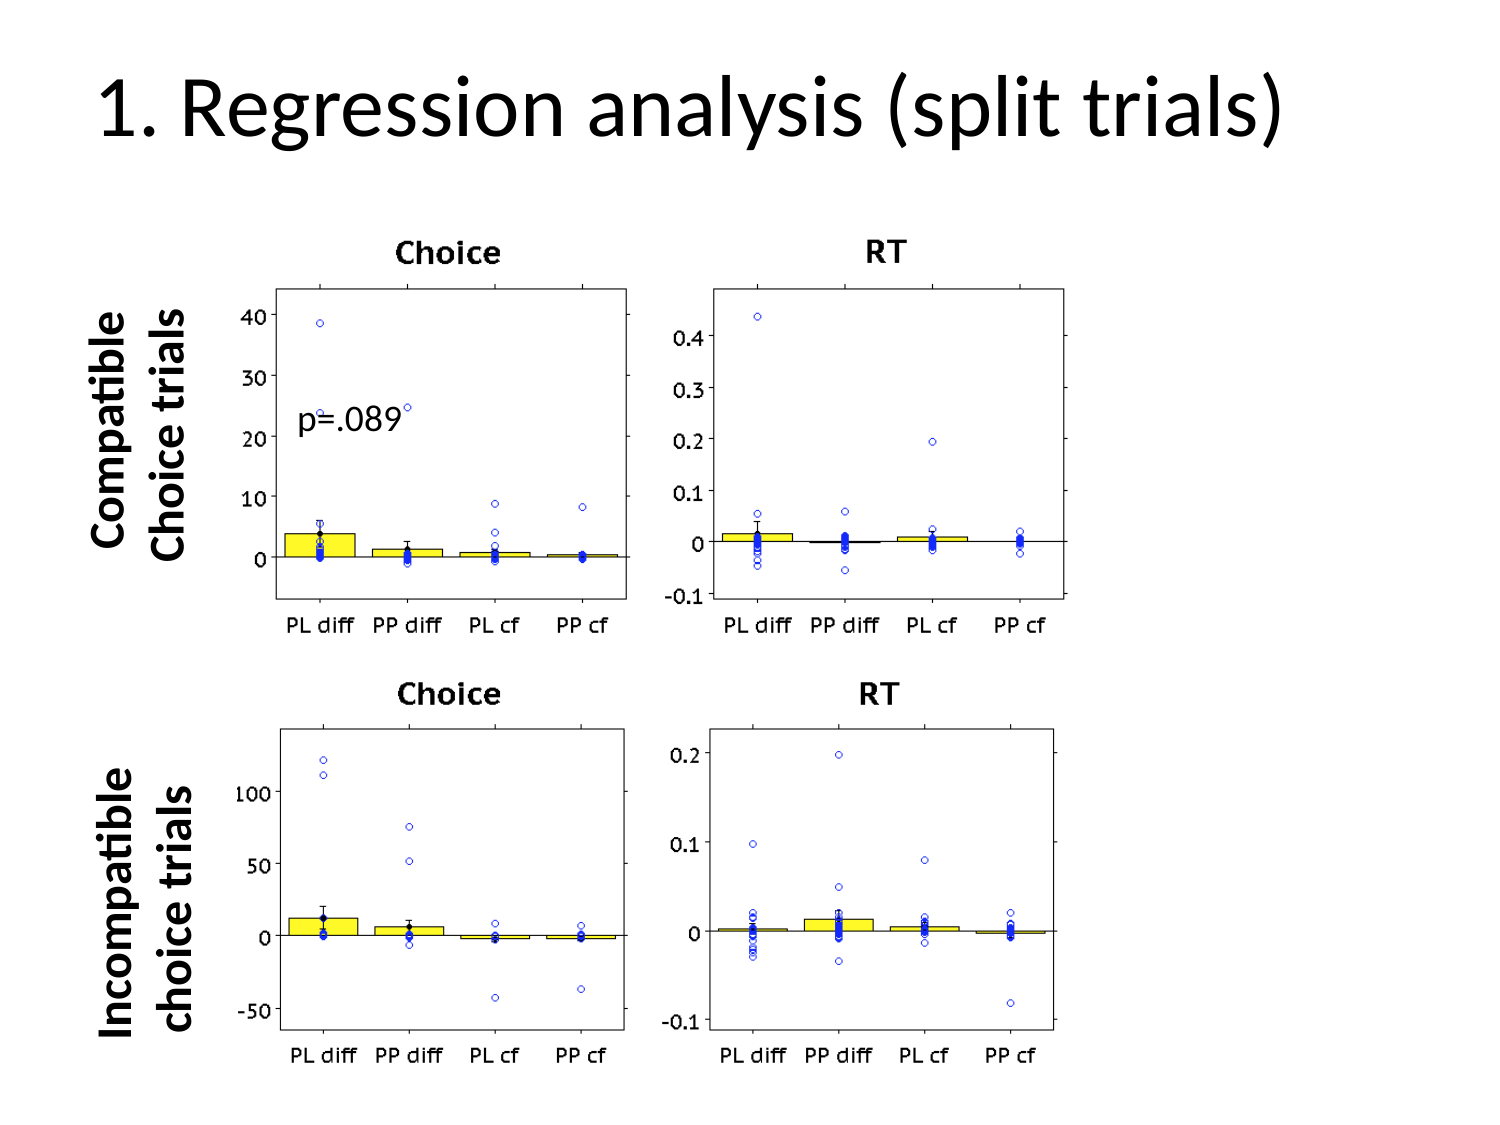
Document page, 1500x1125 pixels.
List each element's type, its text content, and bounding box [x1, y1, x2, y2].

picture [237, 664, 1096, 1094]
text_box Incompatible choice trials [73, 682, 209, 1125]
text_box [232, 222, 1108, 665]
text_box Compatible Choice trials [66, 222, 201, 638]
title 1. Regression analysis (split trials) [65, 26, 1316, 175]
